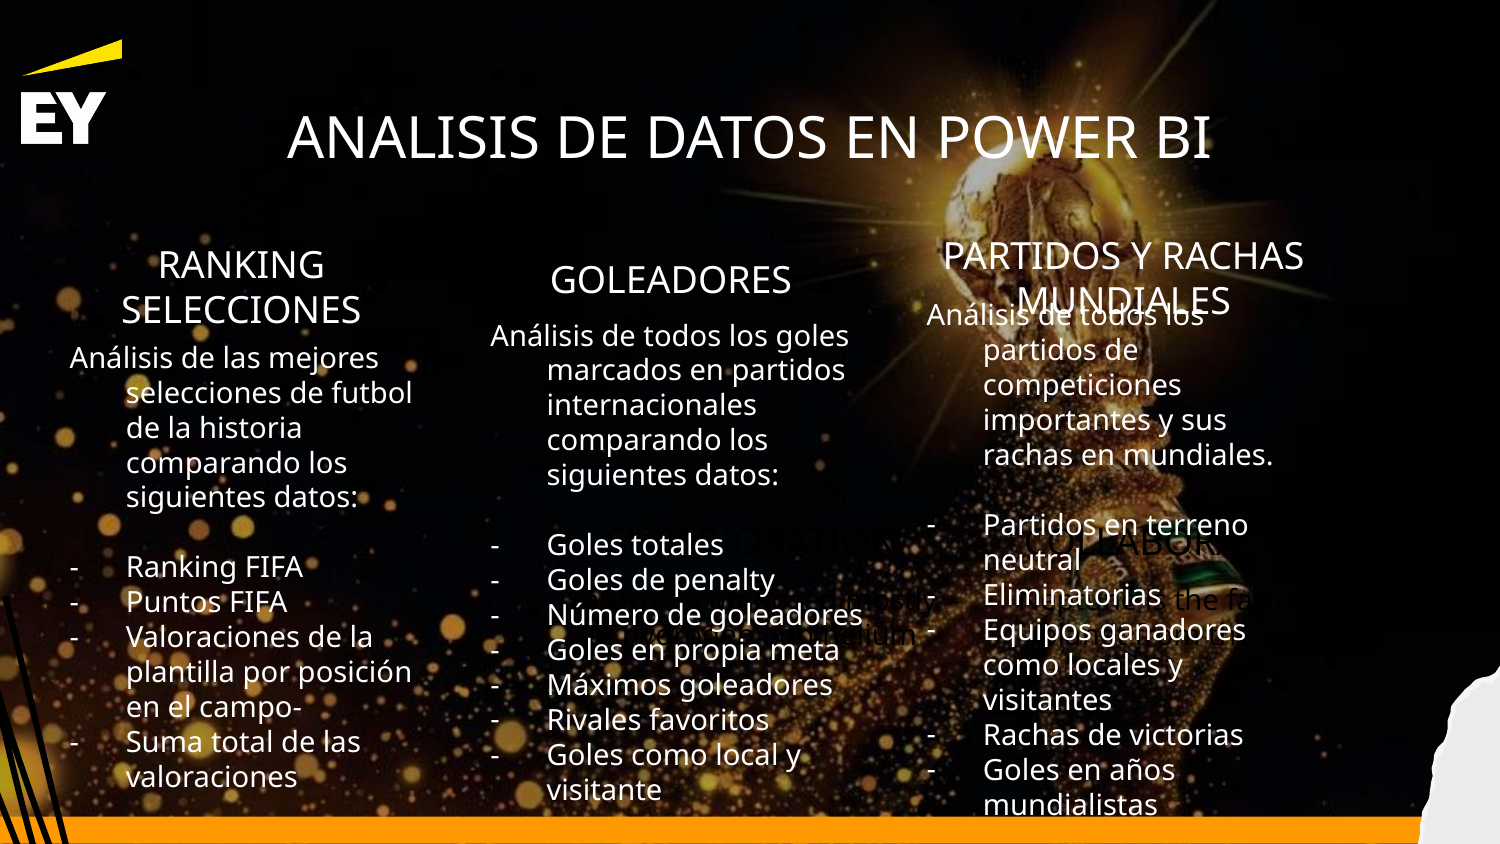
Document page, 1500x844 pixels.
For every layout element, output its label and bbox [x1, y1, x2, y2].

text_box [1374, 677, 1500, 835]
picture [0, 0, 1500, 844]
